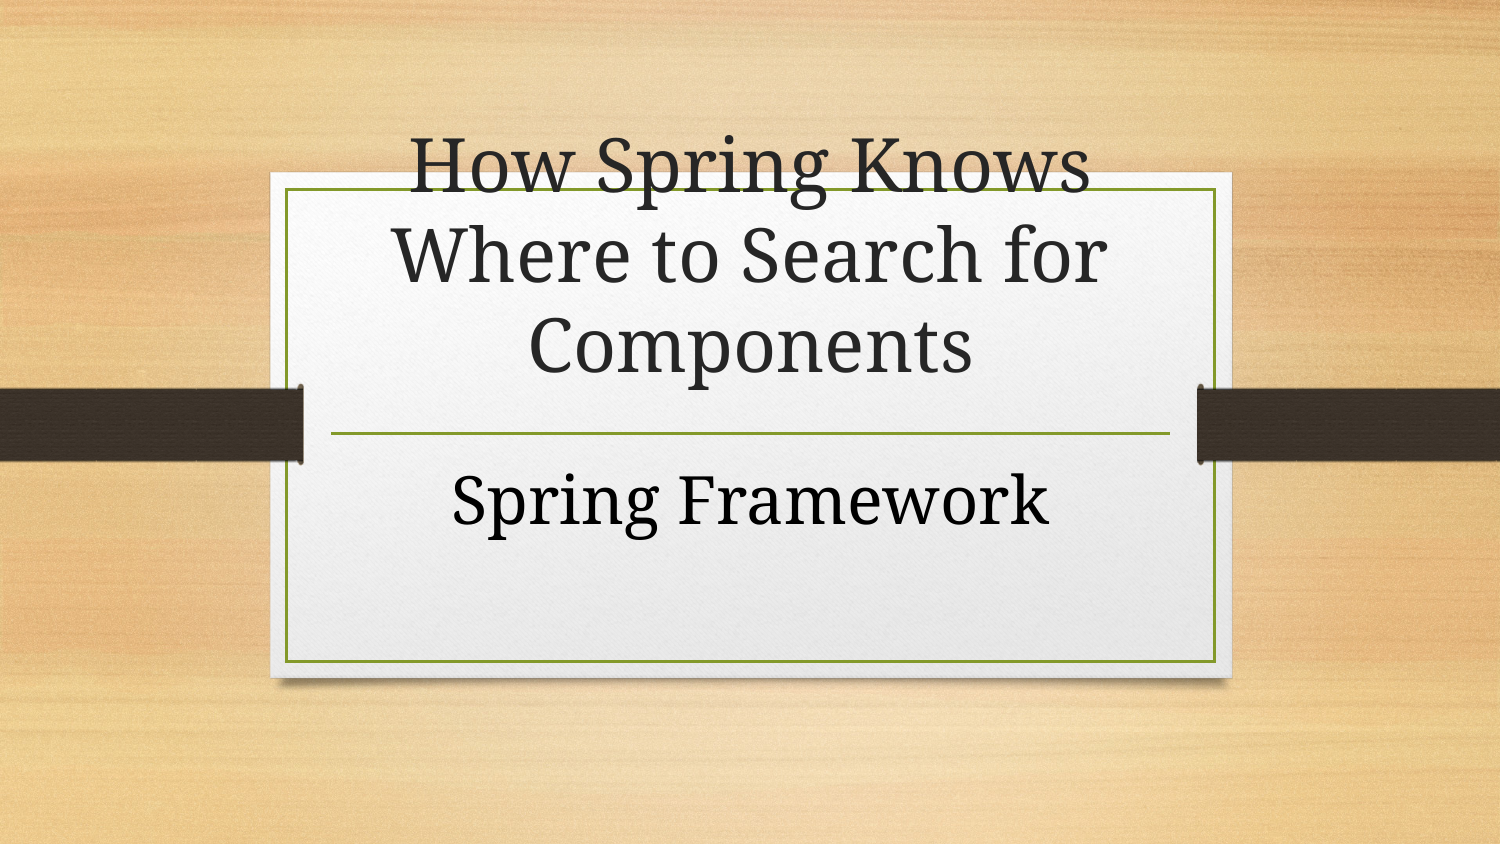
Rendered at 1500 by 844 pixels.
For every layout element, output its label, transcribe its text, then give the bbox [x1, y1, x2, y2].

picture [0, 0, 1500, 844]
subtitle Spring Framework [331, 450, 1170, 613]
title How Spring Knows Where to Search for Components [331, 113, 1170, 395]
